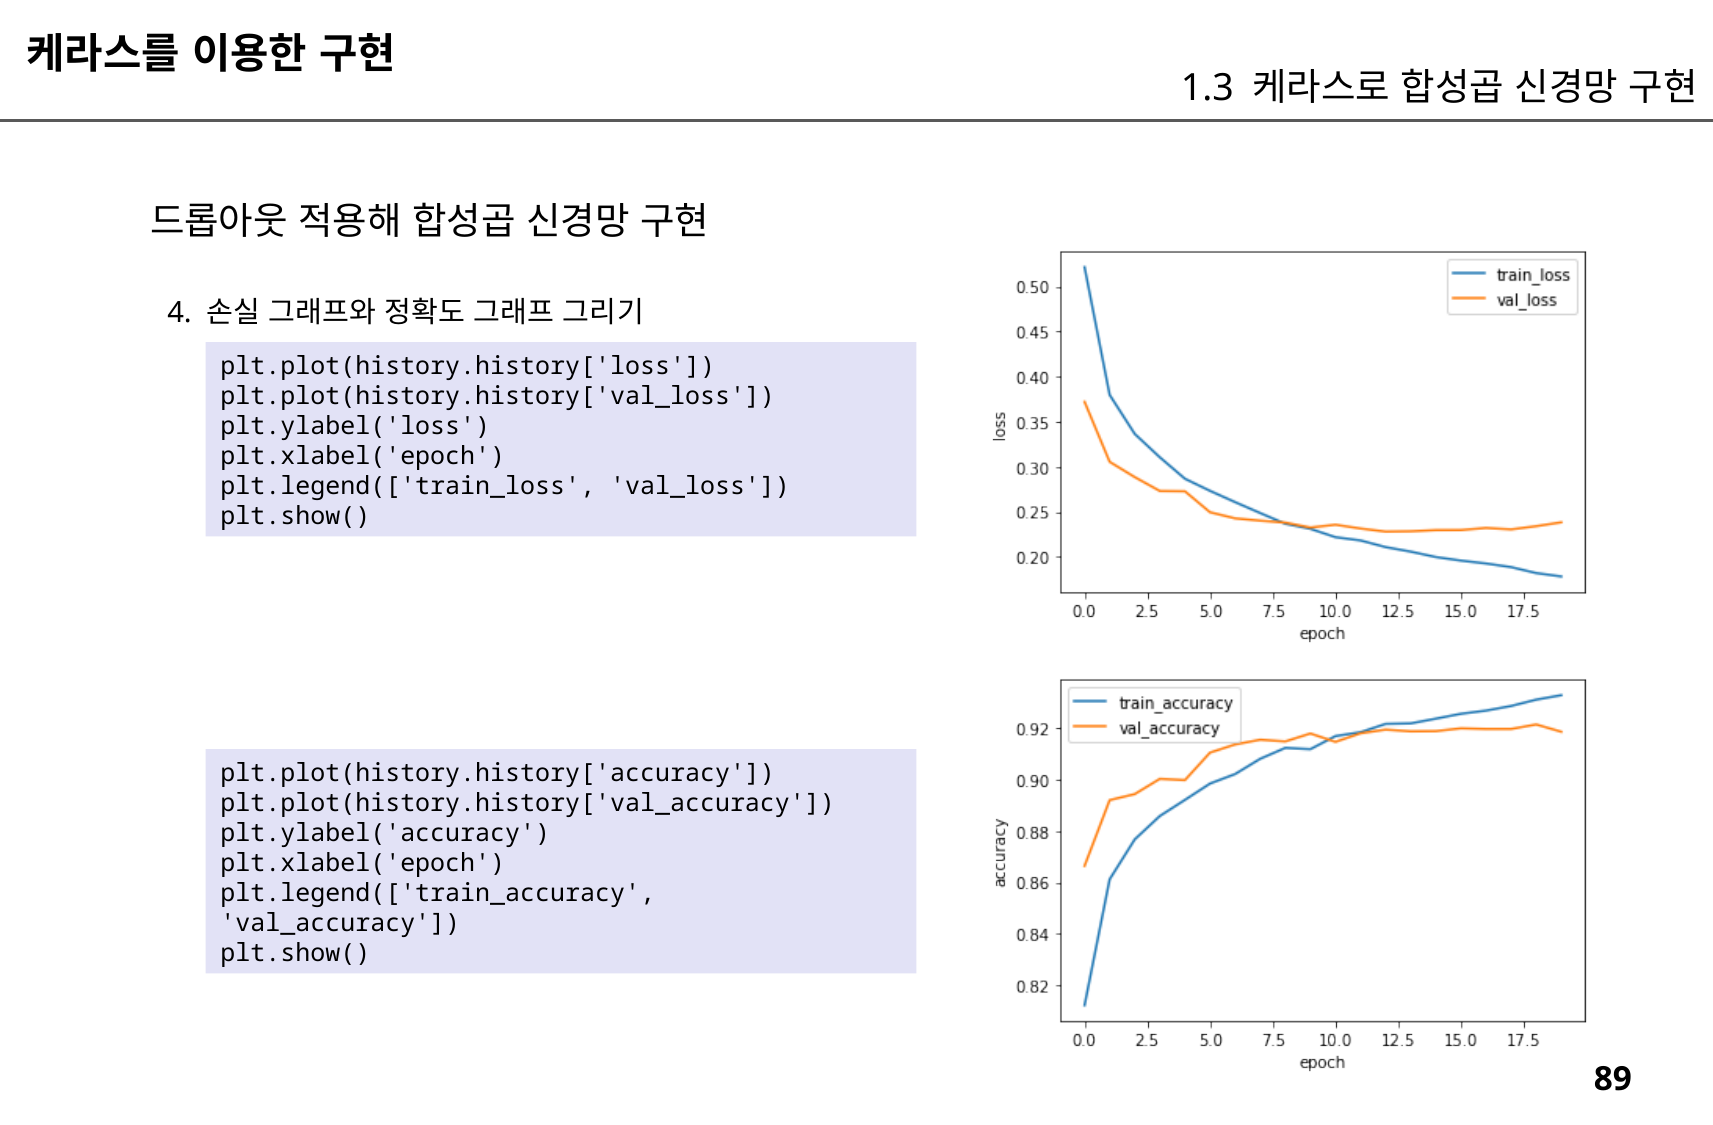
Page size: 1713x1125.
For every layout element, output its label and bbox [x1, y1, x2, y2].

text_box [152, 285, 660, 336]
text_box [135, 189, 725, 250]
picture [982, 241, 1596, 652]
text_box [205, 749, 917, 974]
text_box [205, 342, 917, 537]
picture [982, 670, 1596, 1081]
text_box [11, 13, 1713, 111]
